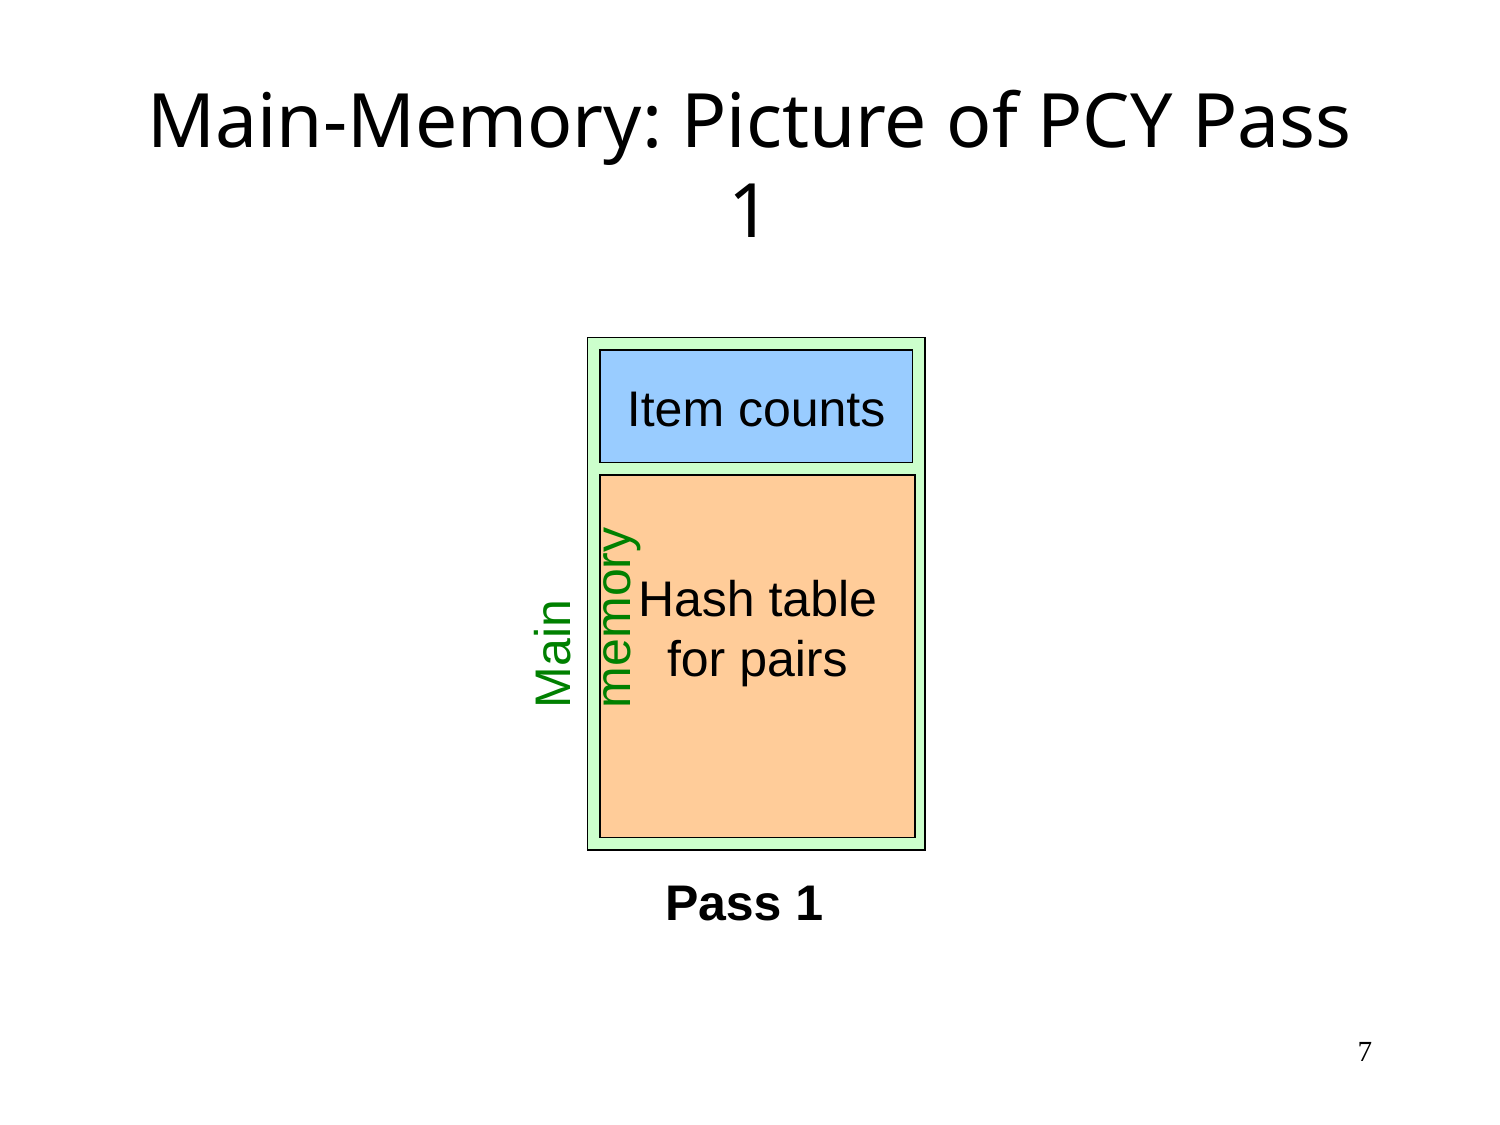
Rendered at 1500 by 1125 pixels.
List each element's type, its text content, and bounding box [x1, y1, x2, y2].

slide_number ‹#› [1074, 1025, 1388, 1100]
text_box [512, 337, 926, 939]
title Main-Memory: Picture of PCY Pass 1 [112, 99, 1388, 225]
